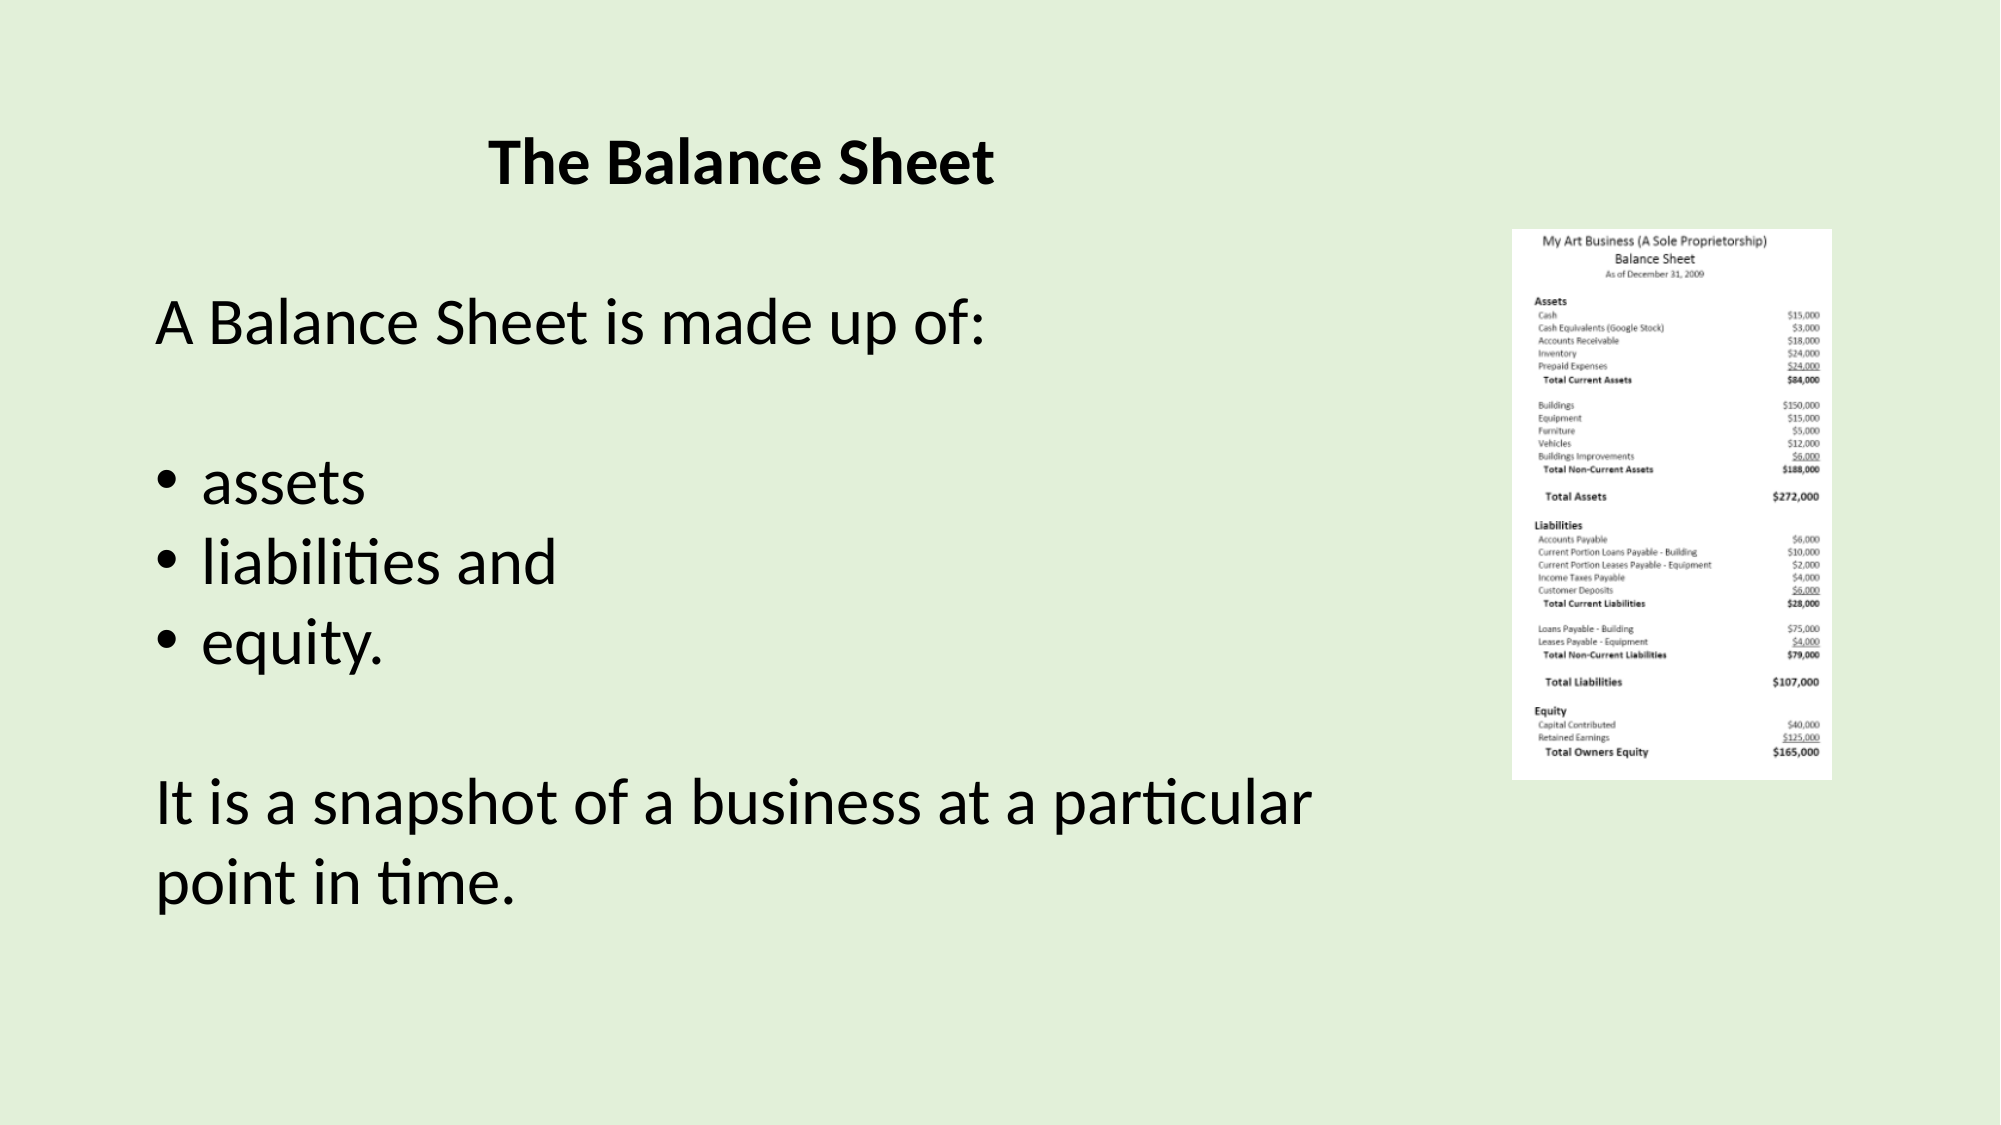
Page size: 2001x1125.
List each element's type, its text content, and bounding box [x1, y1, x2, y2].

picture [1512, 229, 1832, 780]
text_box The Balance Sheet A Balance Sheet is made up of: assets liabilities and equity. It is a snapshot of a business at a particular point in time. [140, 110, 1345, 925]
